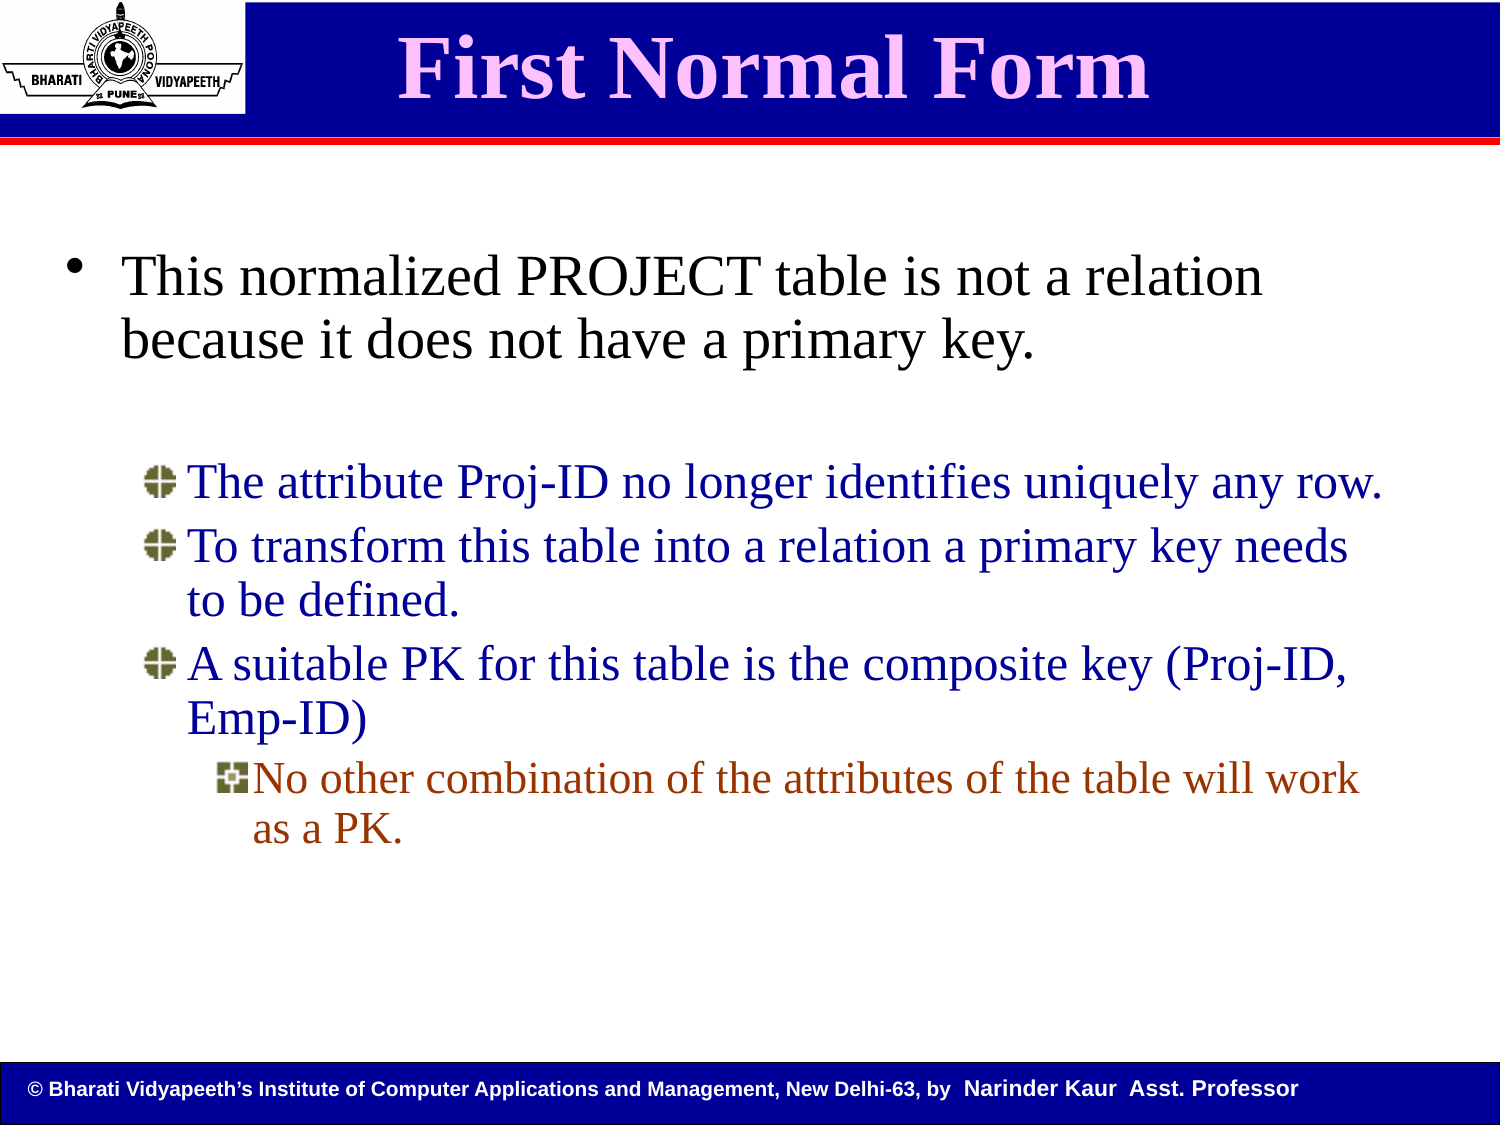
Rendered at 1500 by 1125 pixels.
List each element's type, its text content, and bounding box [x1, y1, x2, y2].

picture [215, 760, 248, 793]
picture [140, 461, 176, 498]
title First Normal Form [99, 0, 1450, 188]
list This normalized PROJECT table is not a relation because it does not have a primary key. The attribute Proj-ID no longer identifies uniquely any row. To transform this table into a relation a primary key needs to be defined. A suitable PK for this table is the composite key (Proj-ID, Emp-ID) No other combination of the attributes of the table will work as a PK. [49, 237, 1401, 1026]
picture [140, 525, 176, 561]
picture [2, 2, 99, 109]
picture [140, 643, 176, 679]
